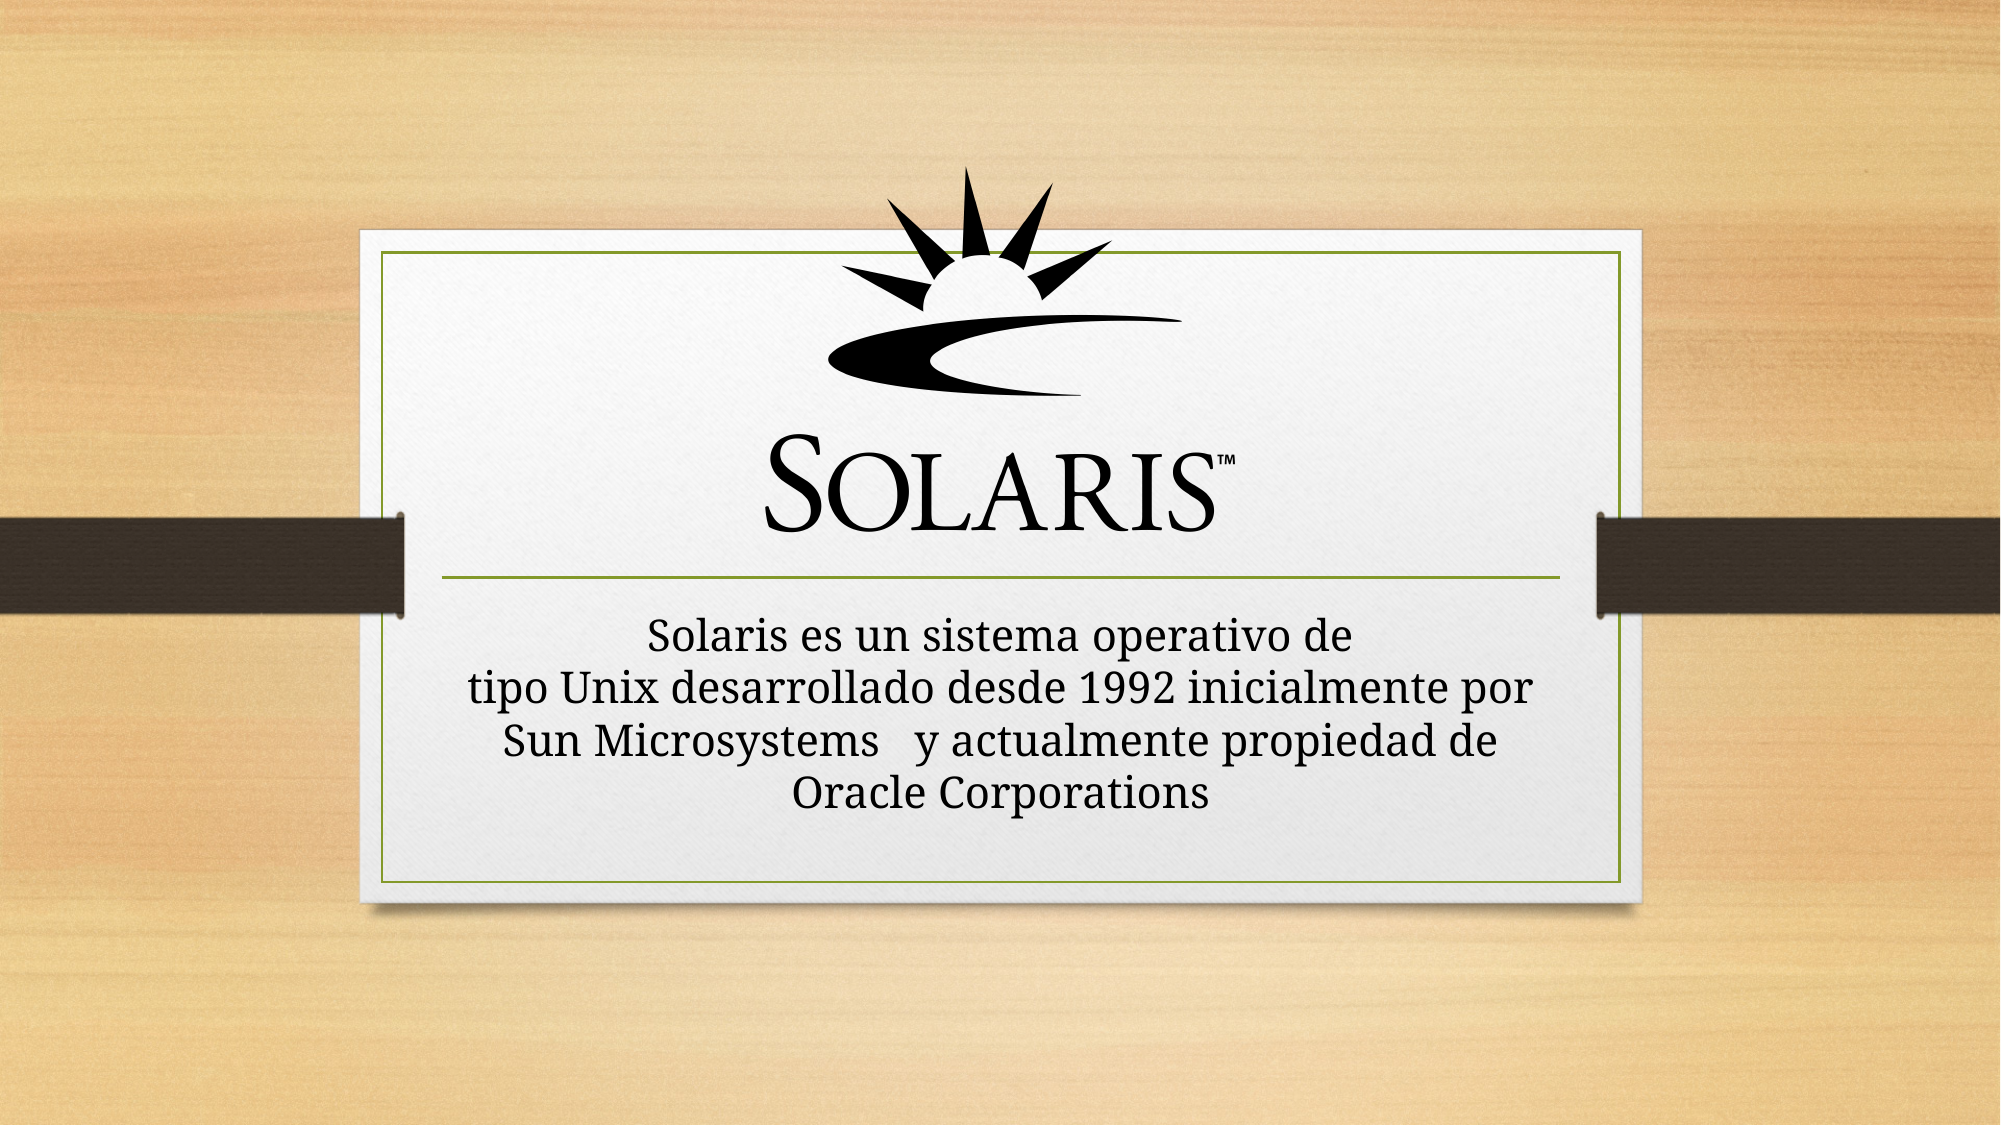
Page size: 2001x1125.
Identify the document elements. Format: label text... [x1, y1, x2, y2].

subtitle Solaris es un sistema operativo de tipo Unix desarrollado desde 1992 inicialmente por Sun Microsystems y actualmente propiedad de Oracle Corporations [441, 600, 1560, 817]
picture [0, 0, 2001, 1125]
